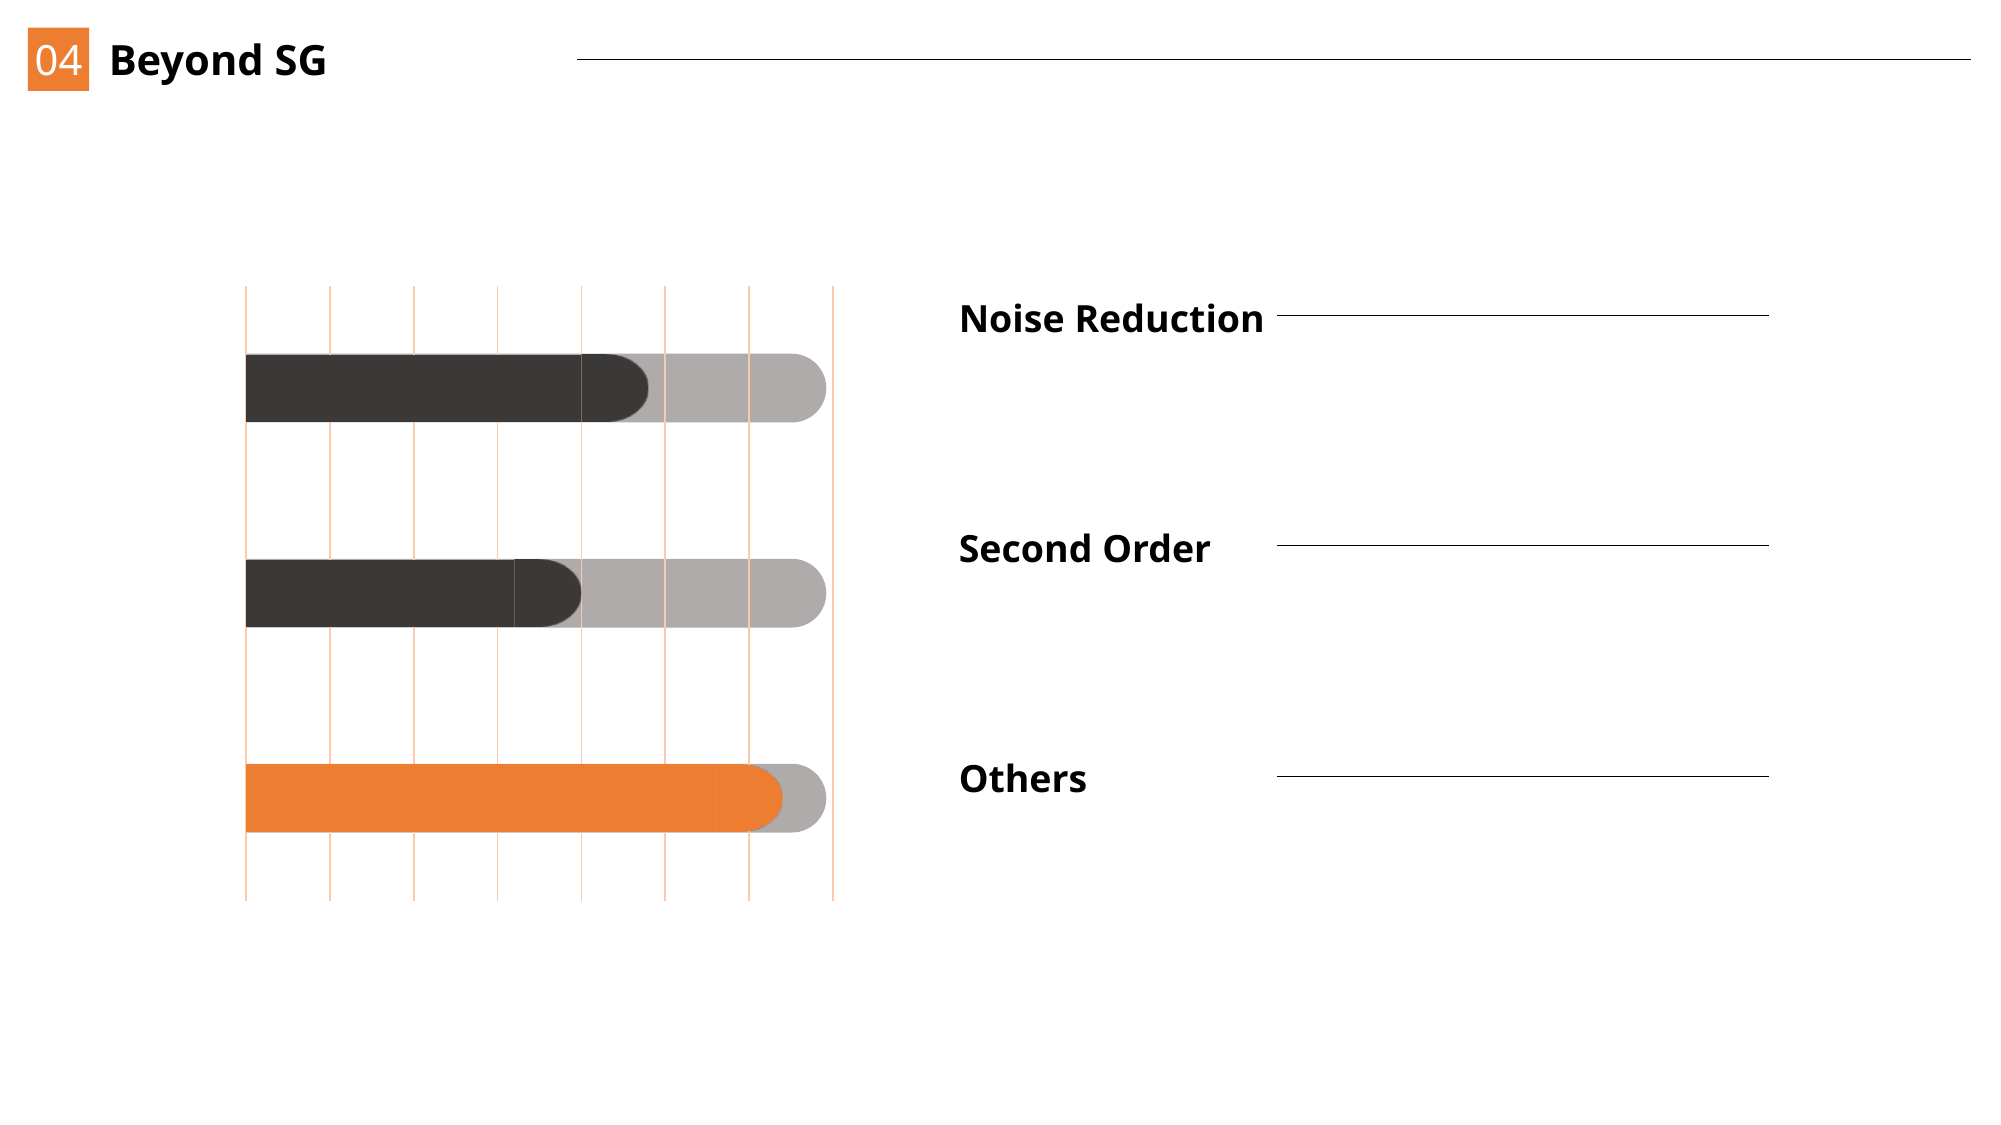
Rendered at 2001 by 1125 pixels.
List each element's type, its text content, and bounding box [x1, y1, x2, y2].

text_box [944, 747, 1770, 809]
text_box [944, 517, 1770, 579]
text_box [944, 287, 1770, 348]
chart [89, 266, 915, 924]
text_box Beyond SG [130, 26, 379, 92]
text_box 04 [0, 26, 130, 92]
